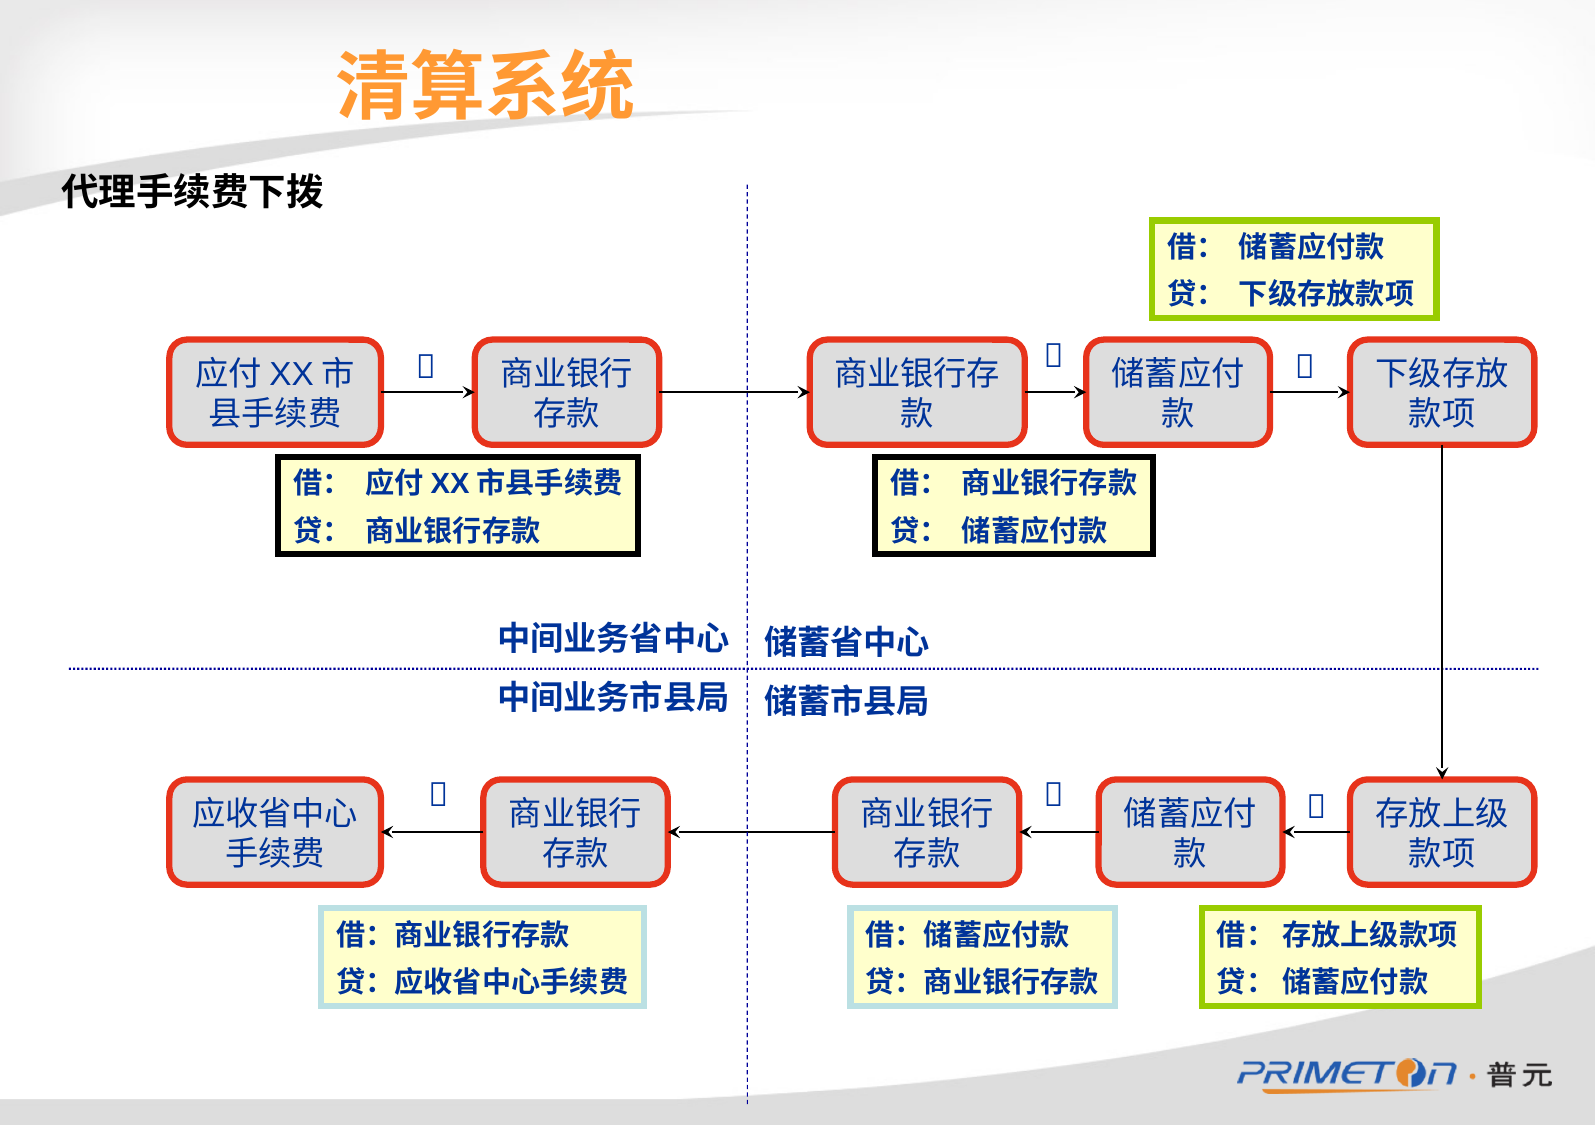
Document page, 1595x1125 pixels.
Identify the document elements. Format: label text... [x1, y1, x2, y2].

text_box 商业银行存款 [809, 339, 1025, 445]
text_box 存放上级款项 [1349, 779, 1535, 885]
text_box 储蓄应付款 [1098, 779, 1283, 885]
text_box 商业银行存款 [483, 779, 668, 885]
text_box 应付XX市县手续费 [169, 339, 381, 445]
text_box  [1028, 326, 1079, 382]
picture [0, 0, 1595, 1125]
text_box  [1279, 337, 1330, 391]
text_box 借： 应付XX市县手续费 贷： 商业银行存款 [278, 456, 638, 555]
text_box  [1028, 765, 1079, 821]
text_box 储蓄省中心 [748, 613, 946, 669]
title 清算系统 [319, 30, 1338, 136]
text_box 借：储蓄应付款 贷：商业银行存款 [850, 908, 1115, 1006]
text_box 借： 存放上级款项 贷： 储蓄应付款 [1201, 908, 1480, 1006]
text_box 商业银行存款 [834, 779, 1020, 885]
text_box  [400, 337, 451, 391]
text_box  [1291, 777, 1342, 831]
text_box 储蓄市县局 [748, 672, 946, 728]
text_box 中间业务省中心 [481, 609, 745, 665]
text_box 借： 储蓄应付款 贷： 下级存放款项 [1151, 220, 1437, 318]
text_box  [413, 765, 464, 821]
text_box 中间业务市县局 [481, 668, 745, 724]
text_box 商业银行存款 [474, 339, 660, 445]
text_box 储蓄应付款 [1086, 339, 1271, 445]
text_box 借：商业银行存款 贷：应收省中心手续费 [321, 908, 644, 1006]
text_box 下级存放款项 [1349, 339, 1535, 445]
text_box 借： 商业银行存款 贷： 储蓄应付款 [874, 456, 1153, 555]
text_box 代理手续费下拨 [46, 160, 339, 221]
text_box 应收省中心手续费 [169, 779, 381, 885]
